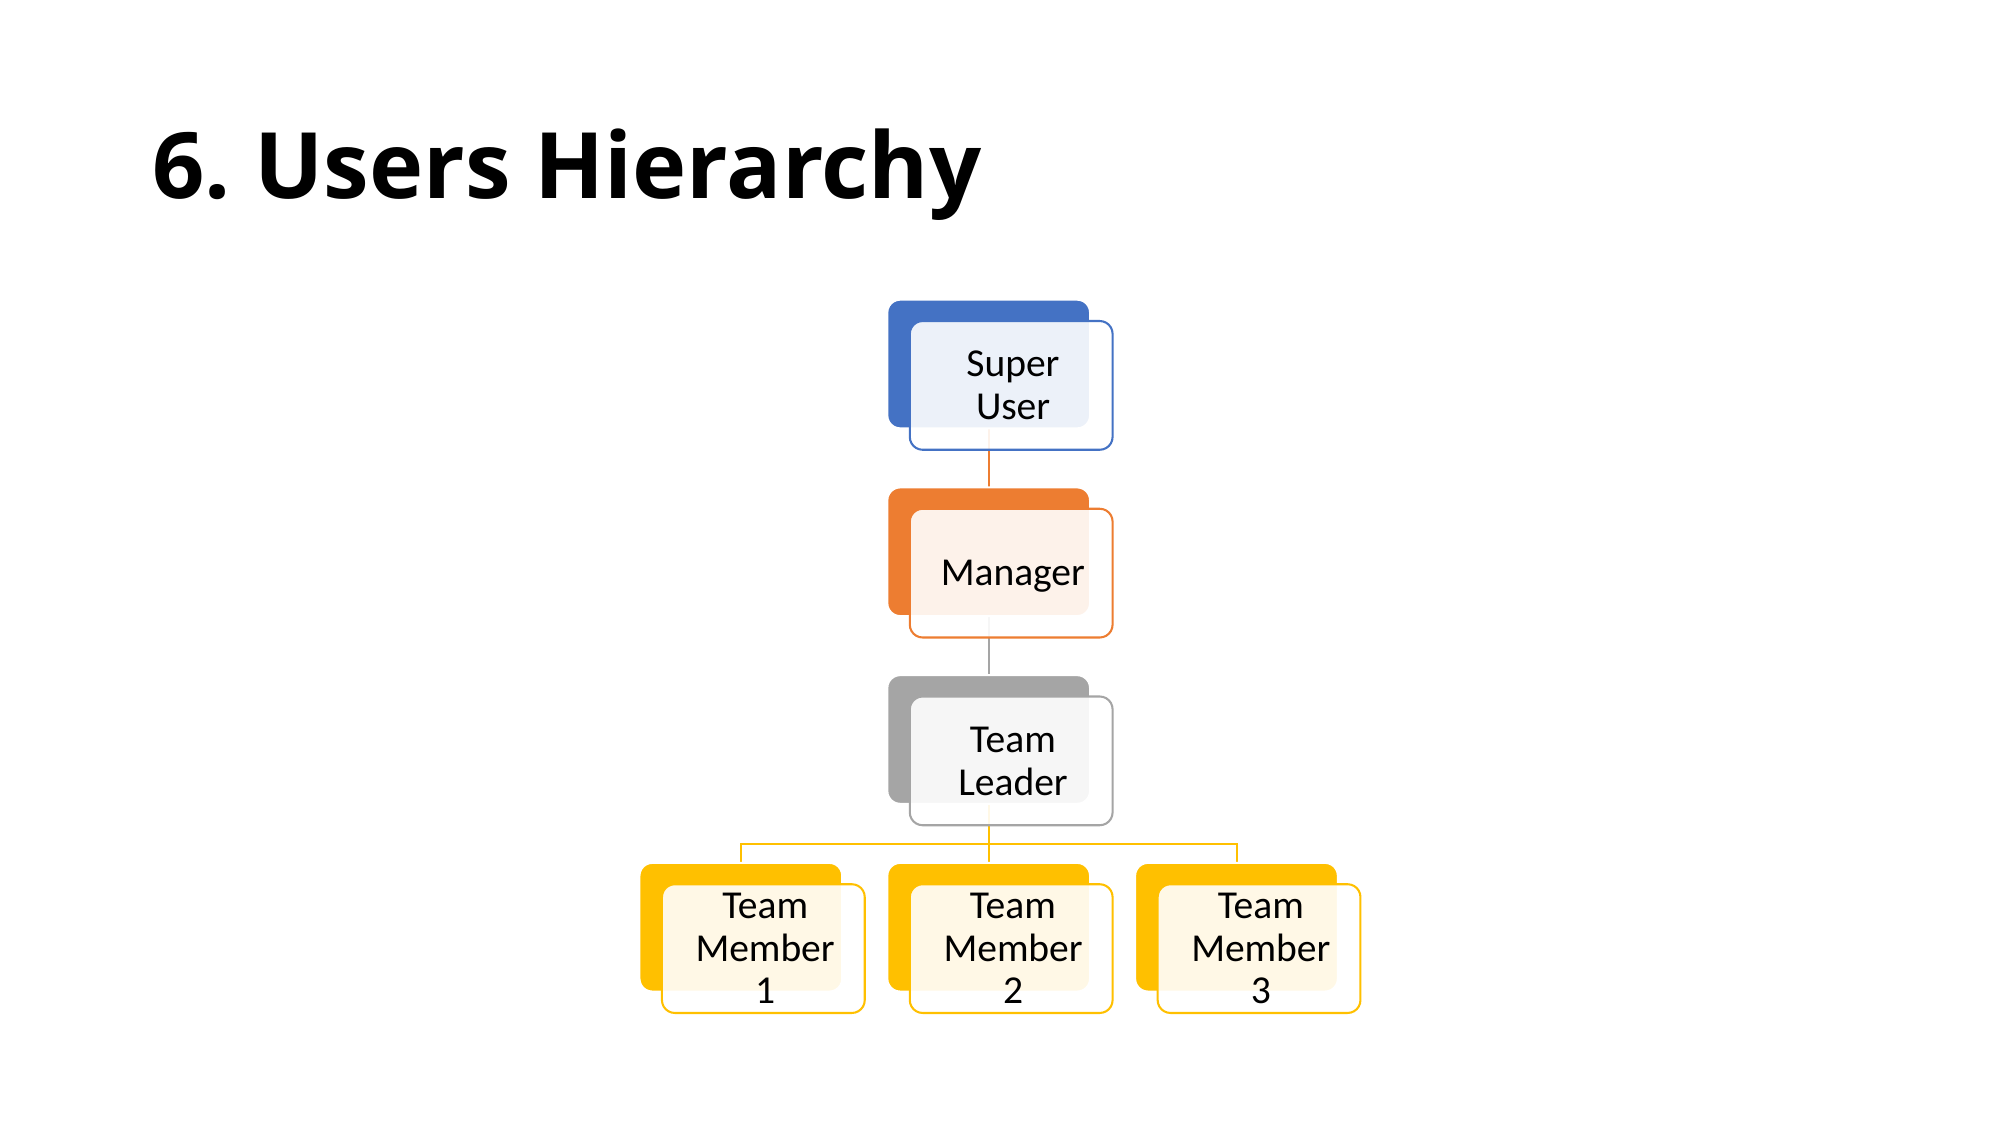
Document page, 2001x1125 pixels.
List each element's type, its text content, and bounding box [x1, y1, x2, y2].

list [137, 299, 1863, 1014]
title 6. Users Hierarchy [137, 59, 1863, 278]
